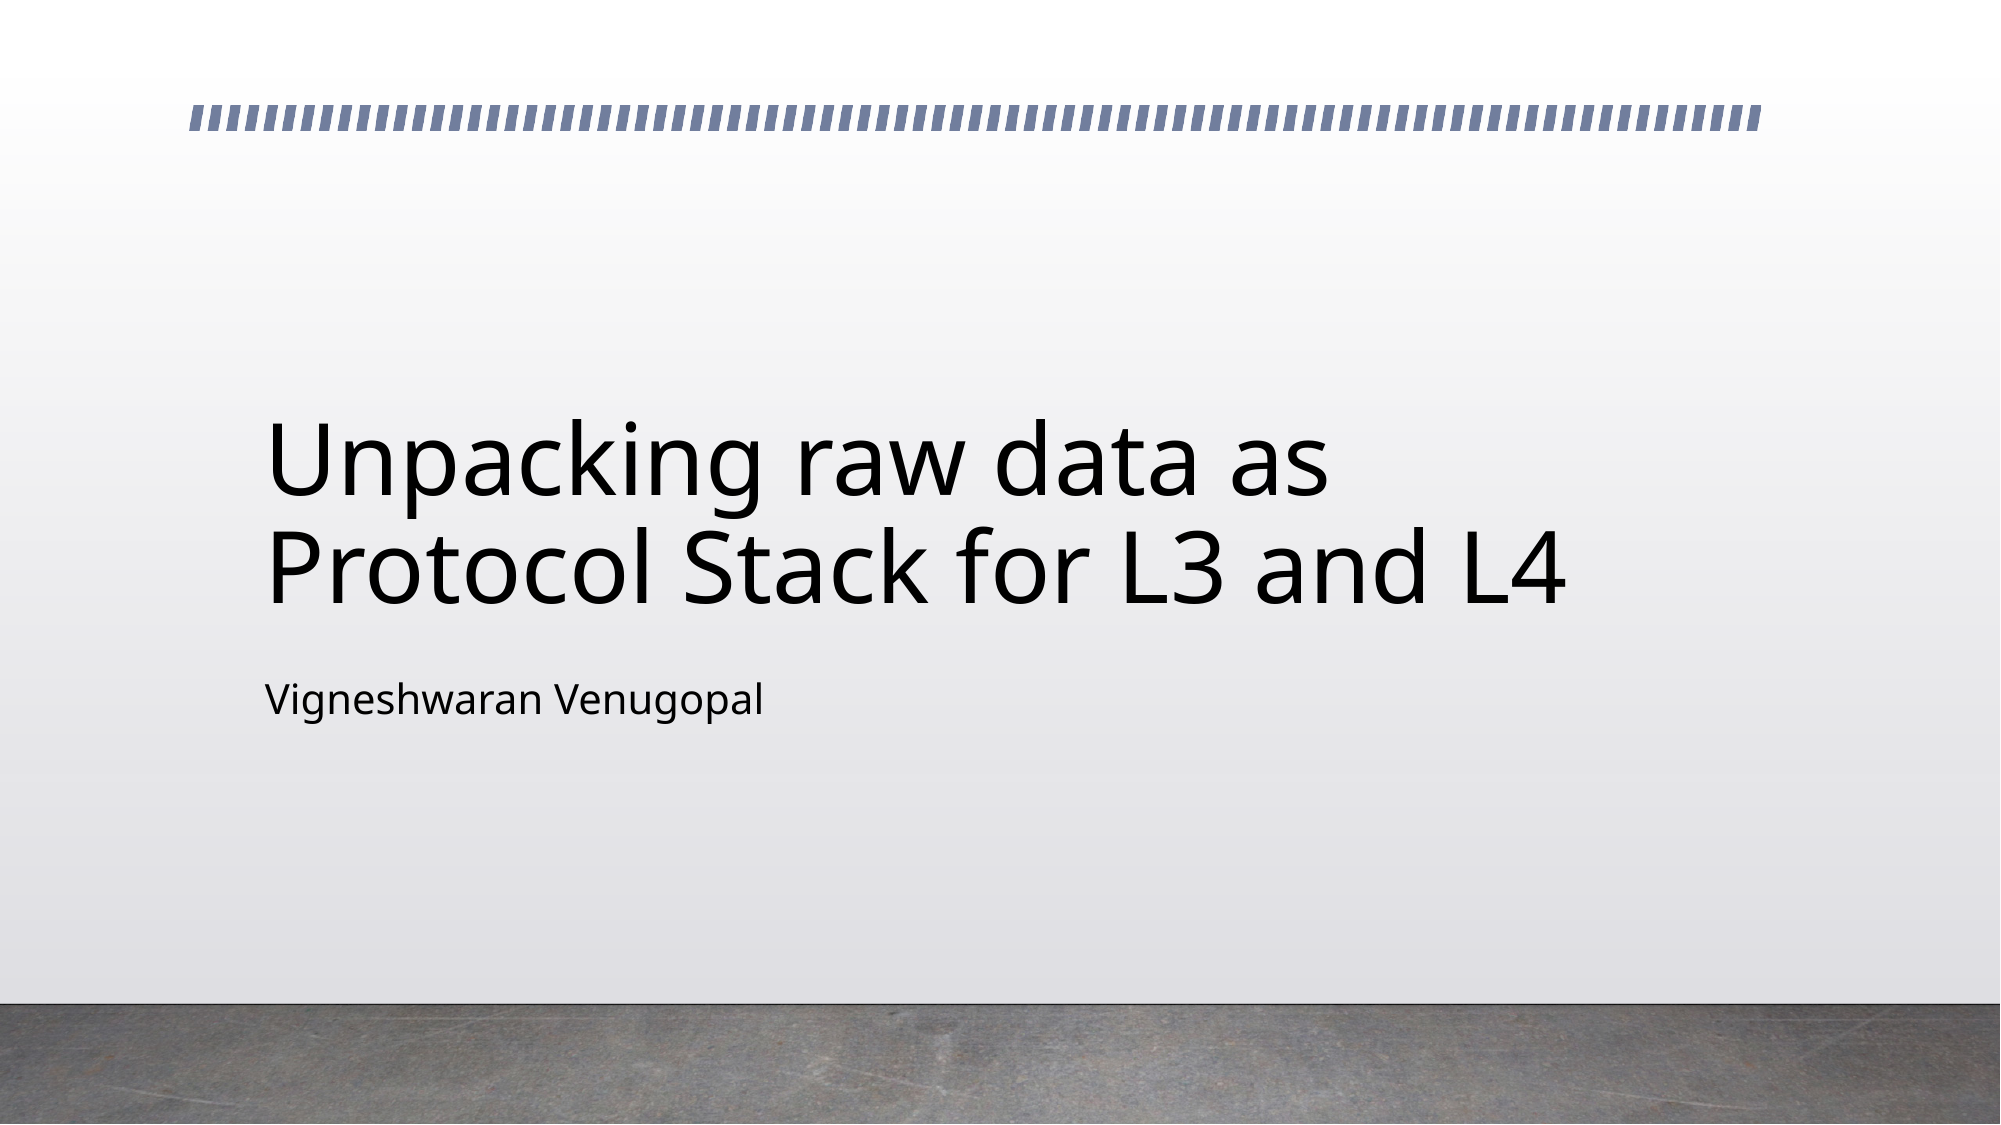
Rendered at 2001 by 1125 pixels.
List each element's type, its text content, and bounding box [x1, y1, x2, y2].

title Unpacking raw data as Protocol Stack for L3 and L4 [249, 368, 1750, 625]
picture [0, 1004, 2000, 1124]
subtitle Vigneshwaran Venugopal [249, 647, 1750, 742]
